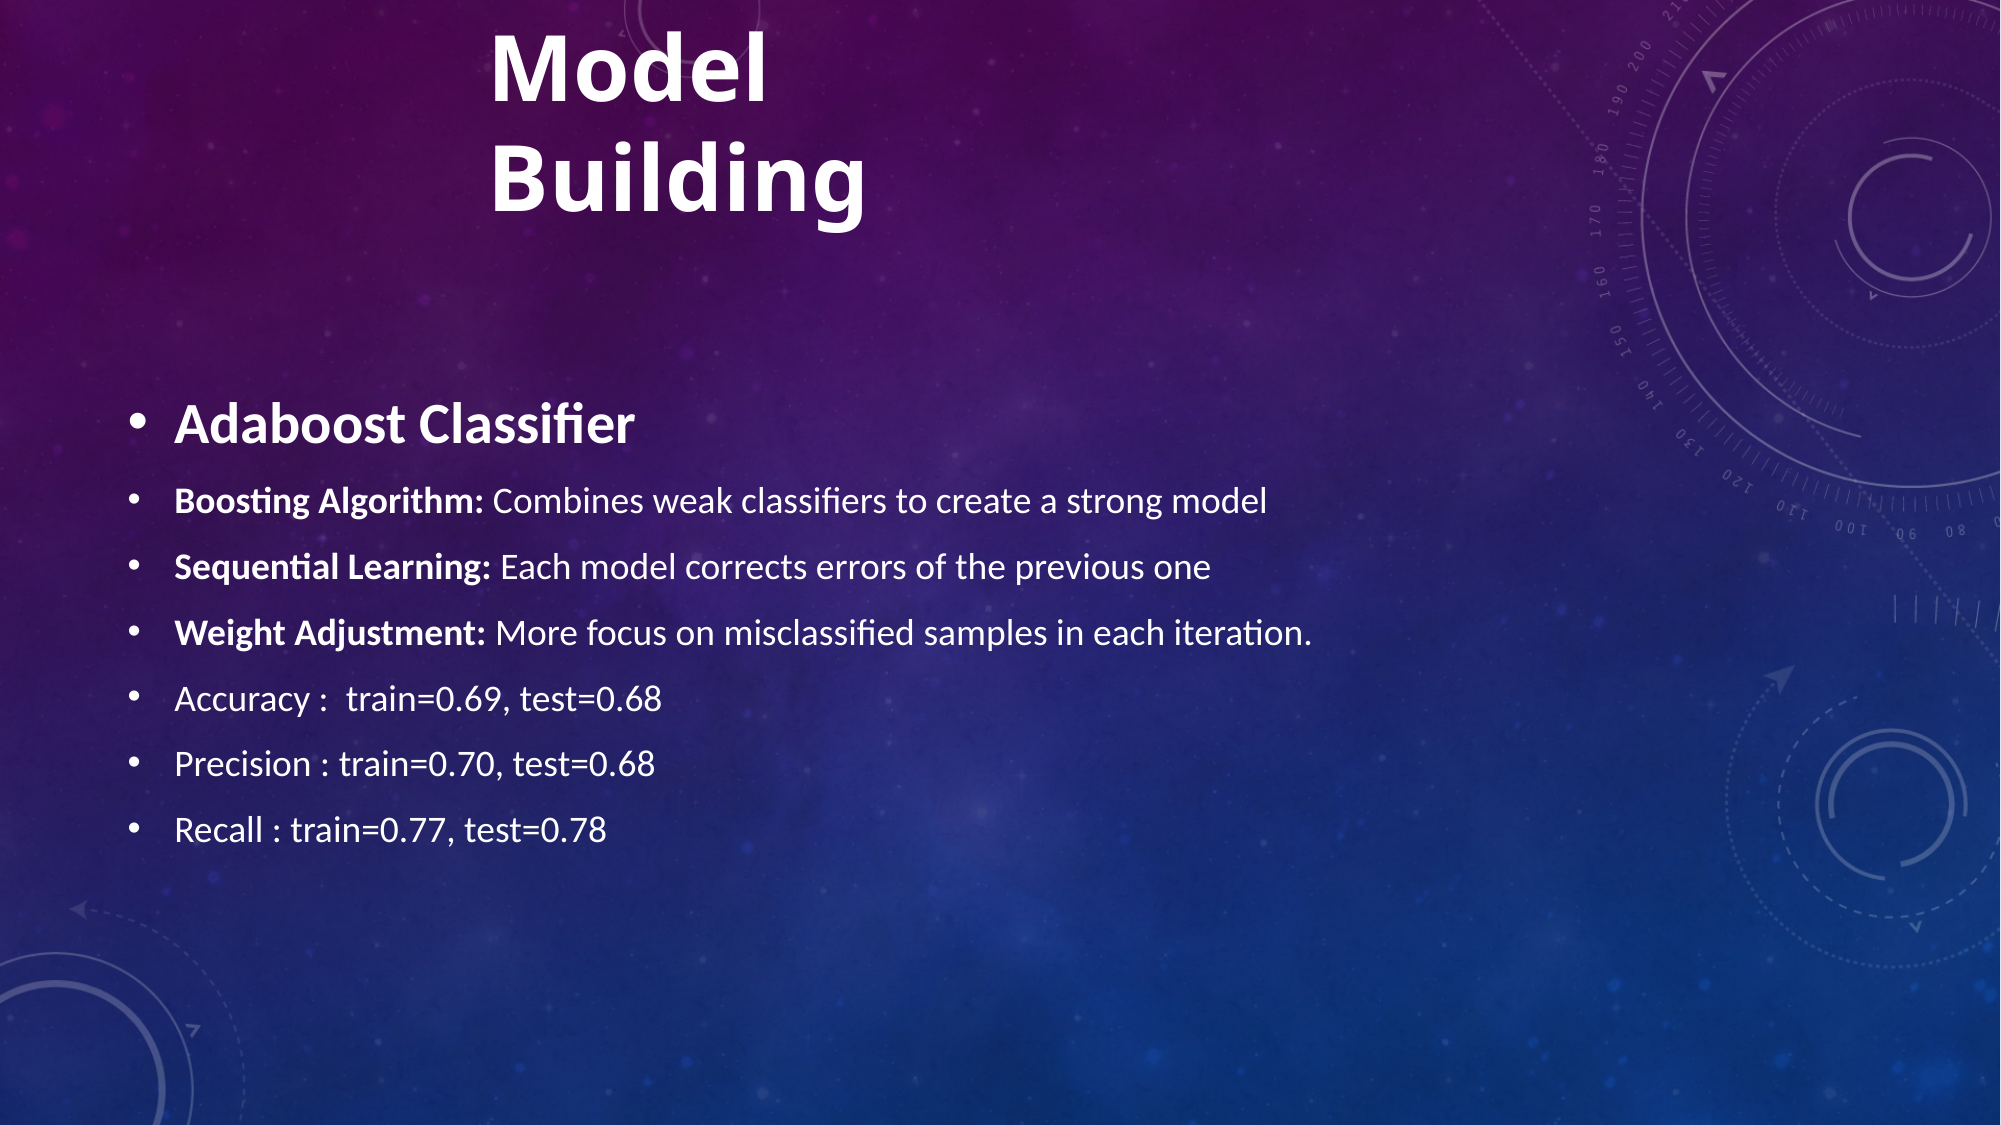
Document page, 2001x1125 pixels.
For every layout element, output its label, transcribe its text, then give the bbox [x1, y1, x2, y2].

picture [0, 0, 2001, 1125]
list Adaboost Classifier Boosting Algorithm: Combines weak classifiers to create a strong model Sequential Learning: Each model corrects errors of the previous one Weight Adjustment: More focus on misclassified samples in each iteration. Accuracy : train=0.69, test=0.68 Precision : train=0.70, test=0.68 Recall : train=0.77, test=0.78 [112, 351, 1775, 950]
title Model Building [472, 0, 1131, 239]
